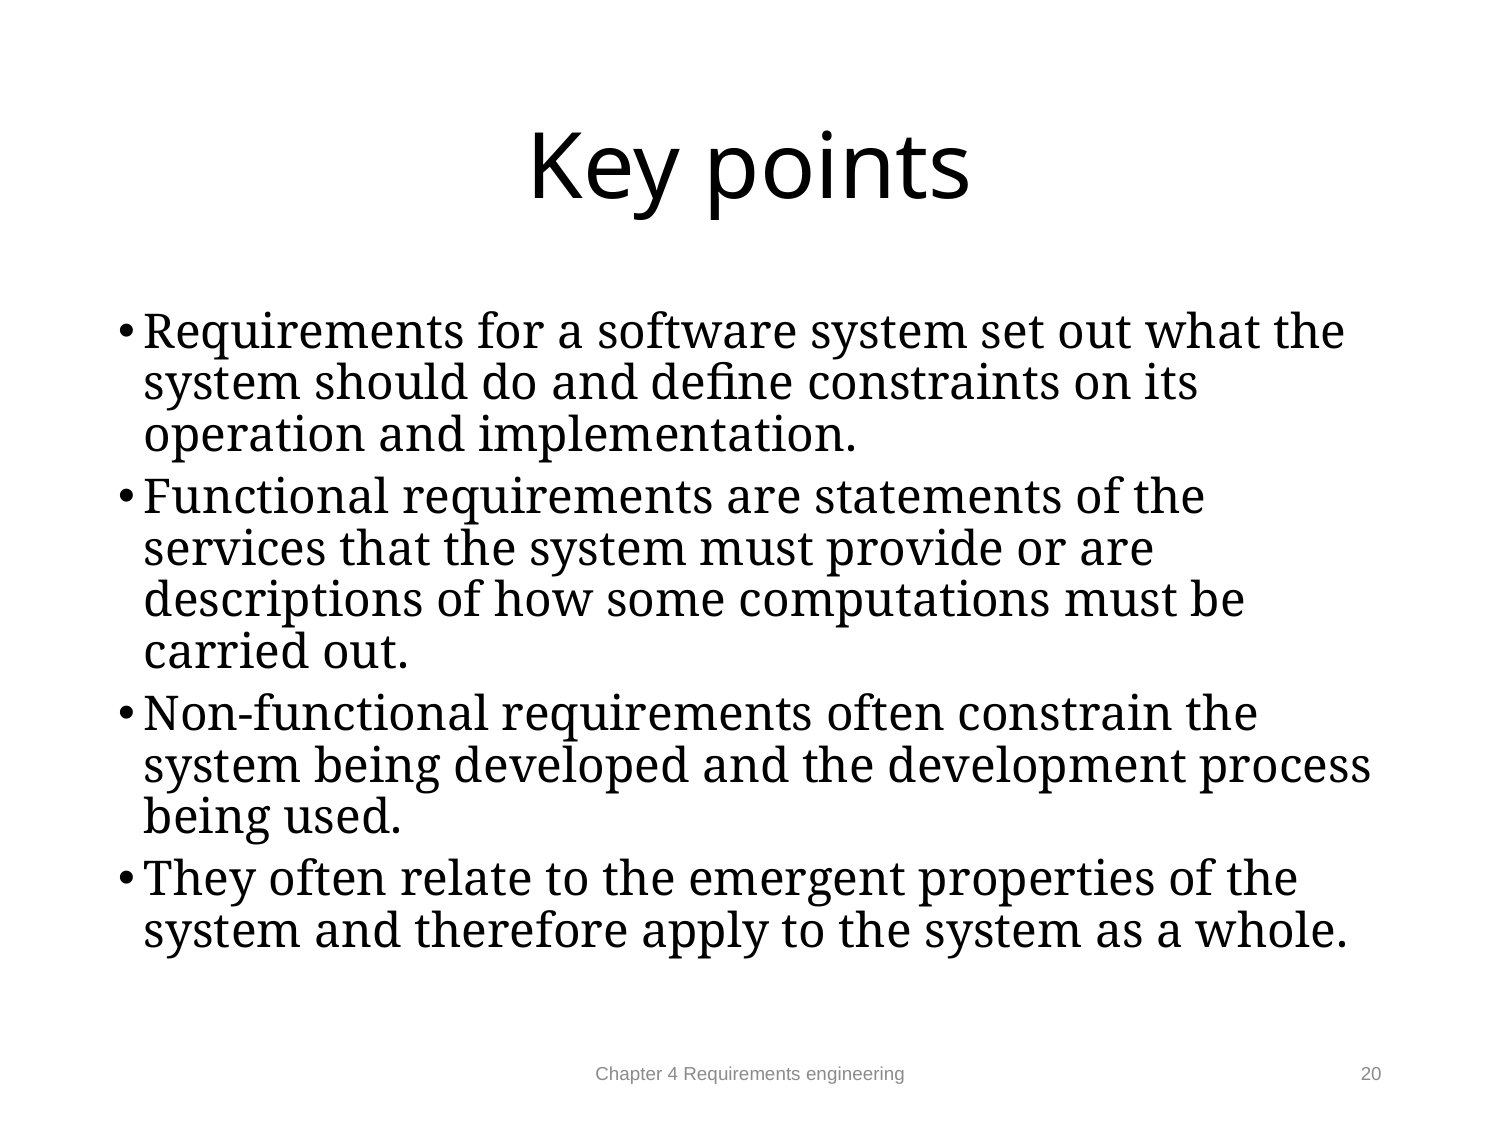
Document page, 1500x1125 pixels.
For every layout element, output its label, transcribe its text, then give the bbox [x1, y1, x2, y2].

footer Chapter 4 Requirements engineering [496, 1042, 1004, 1103]
list Requirements for a software system set out what the system should do and define constraints on its operation and implementation. Functional requirements are statements of the services that the system must provide or are descriptions of how some computations must be carried out. Non-functional requirements often constrain the system being developed and the development process being used. They often relate to the emergent properties of the system and therefore apply to the system as a whole. [103, 299, 1397, 1014]
title Key points [103, 59, 1397, 278]
slide_number 20 [1059, 1042, 1397, 1103]
